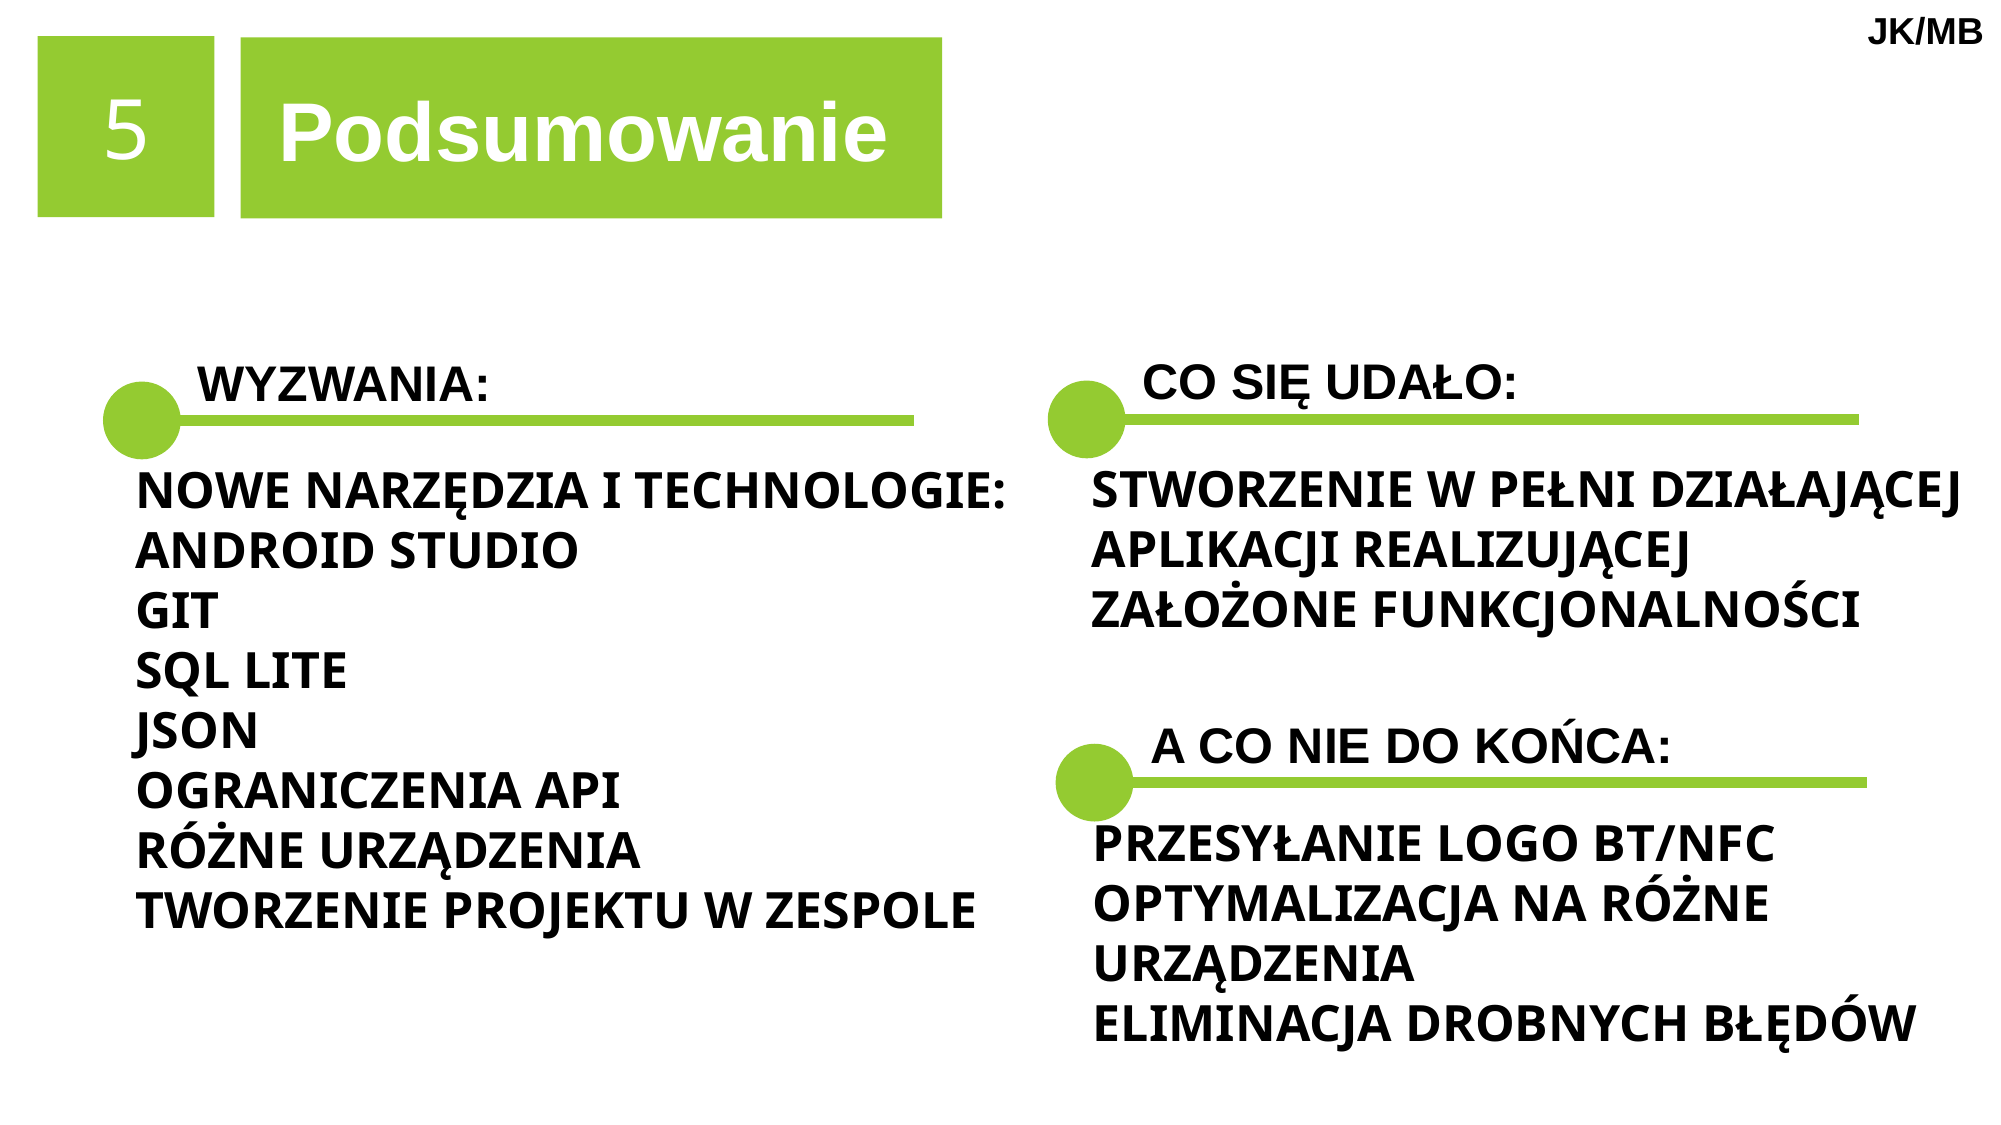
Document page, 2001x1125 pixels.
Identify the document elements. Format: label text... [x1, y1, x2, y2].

text_box CO SIĘ UDAŁO: [1127, 342, 1535, 380]
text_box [1047, 380, 1859, 459]
text_box WYZWANIA: [182, 343, 507, 381]
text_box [102, 381, 915, 460]
text_box NOWE NARZĘDZIA I TECHNOLOGIE: ANDROID STUDIO GIT SQL LITE JSON OGRANICZENIA API RÓŻNE URZĄDZENIA TWORZENIE PROJEKTU W ZESPOLE [120, 451, 1022, 1007]
text_box Podsumowanie [240, 36, 943, 219]
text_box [1055, 743, 1867, 822]
text_box JK/MB [1852, 0, 2000, 60]
text_box PRZESYŁANIE LOGO BT/NFC OPTYMALIZACJA NA RÓŻNE URZĄDZENIA ELIMINACJA DROBNYCH BŁĘDÓW [1078, 804, 1932, 1059]
text_box 5 [36, 35, 216, 218]
text_box A CO NIE DO KOŃCA: [1136, 706, 1690, 743]
text_box STWORZENIE W PEŁNI DZIAŁAJĄCEJ APLIKACJI REALIZUJĄCEJ ZAŁOŻONE FUNKCJONALNOŚCI [1077, 450, 1992, 646]
